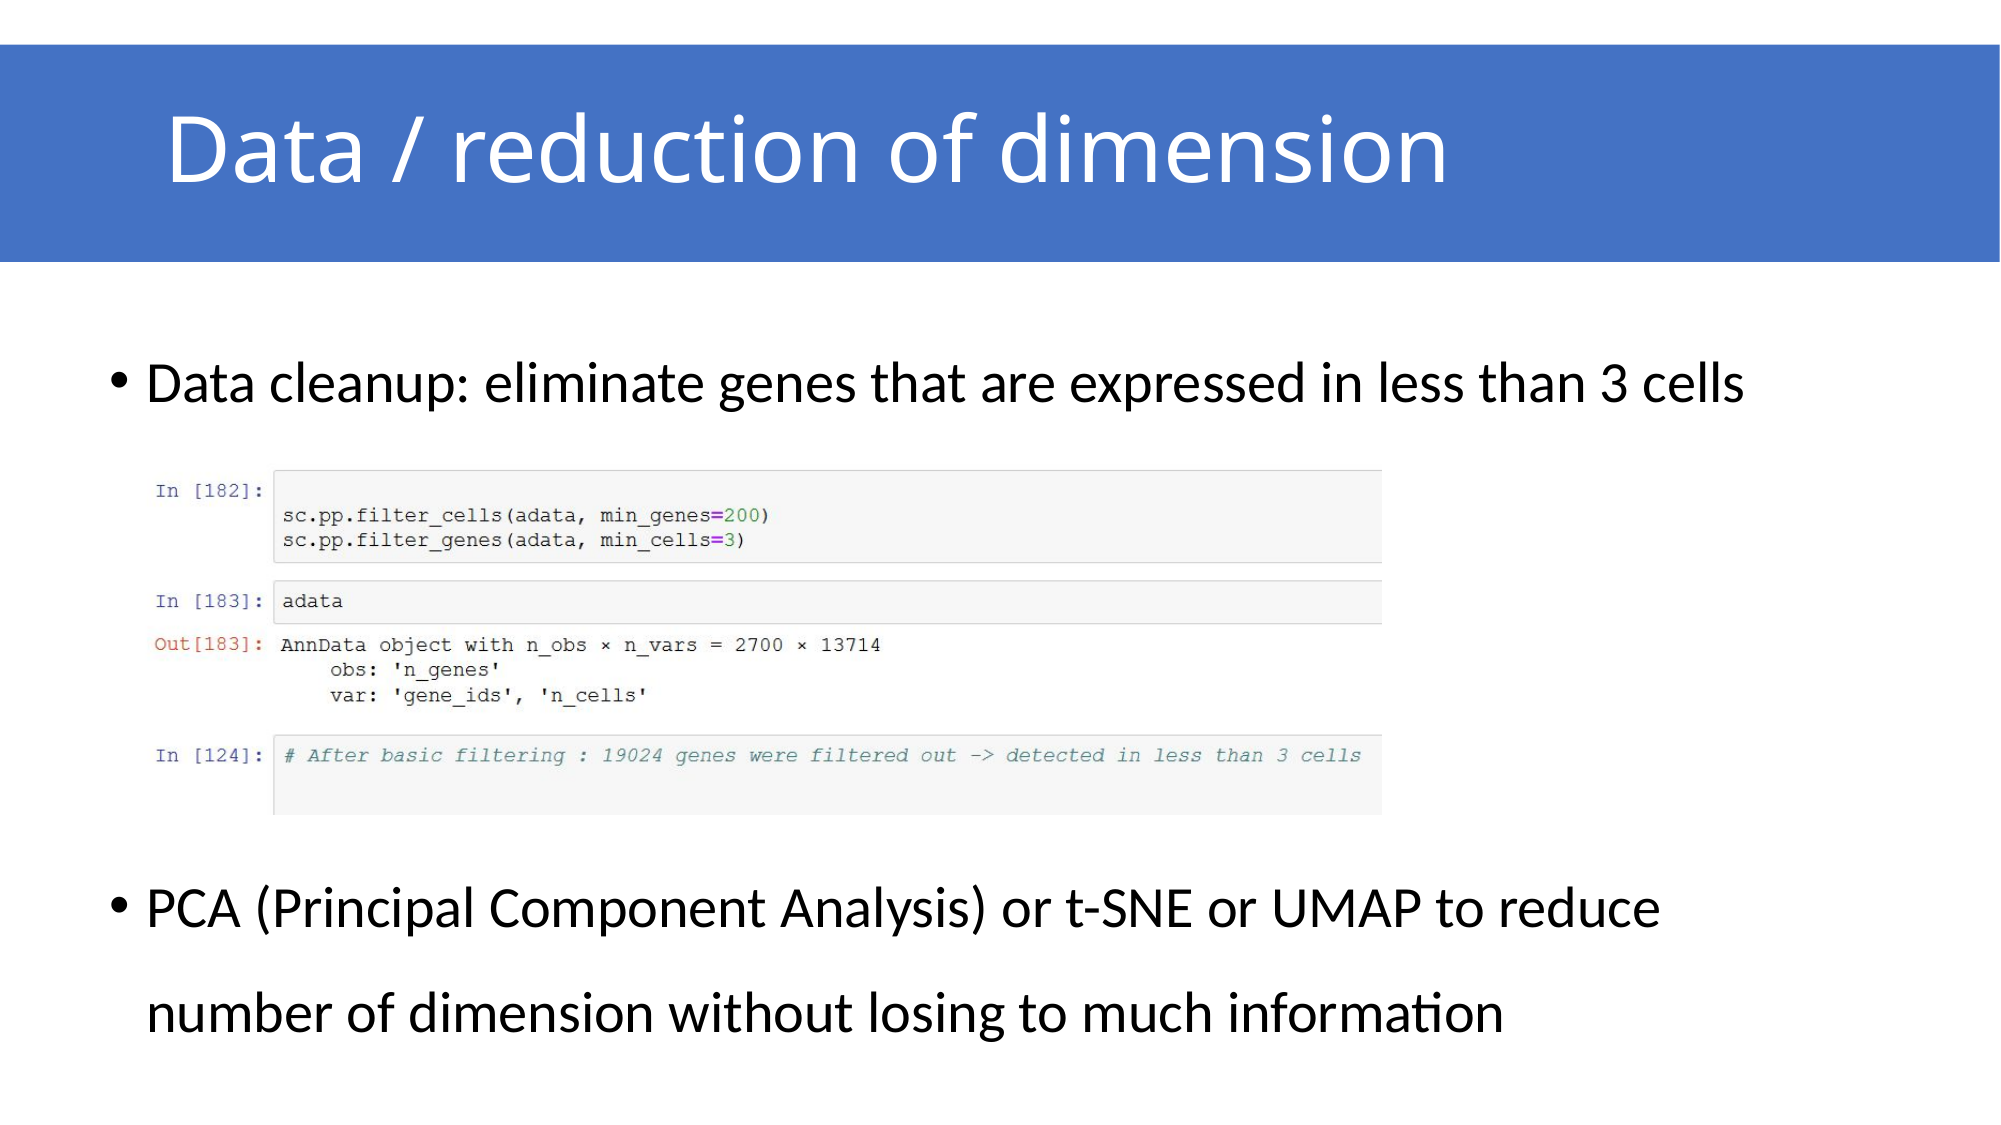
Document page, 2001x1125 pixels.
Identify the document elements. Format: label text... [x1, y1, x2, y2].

text_box Data / reduction of dimension [0, 44, 2000, 262]
picture [130, 455, 1382, 816]
text_box Data cleanup: eliminate genes that are expressed in less than 3 cells PCA (Principal Component Analysis) or t-SNE or UMAP to reduce number of dimension without losing to much information [94, 302, 1819, 1016]
